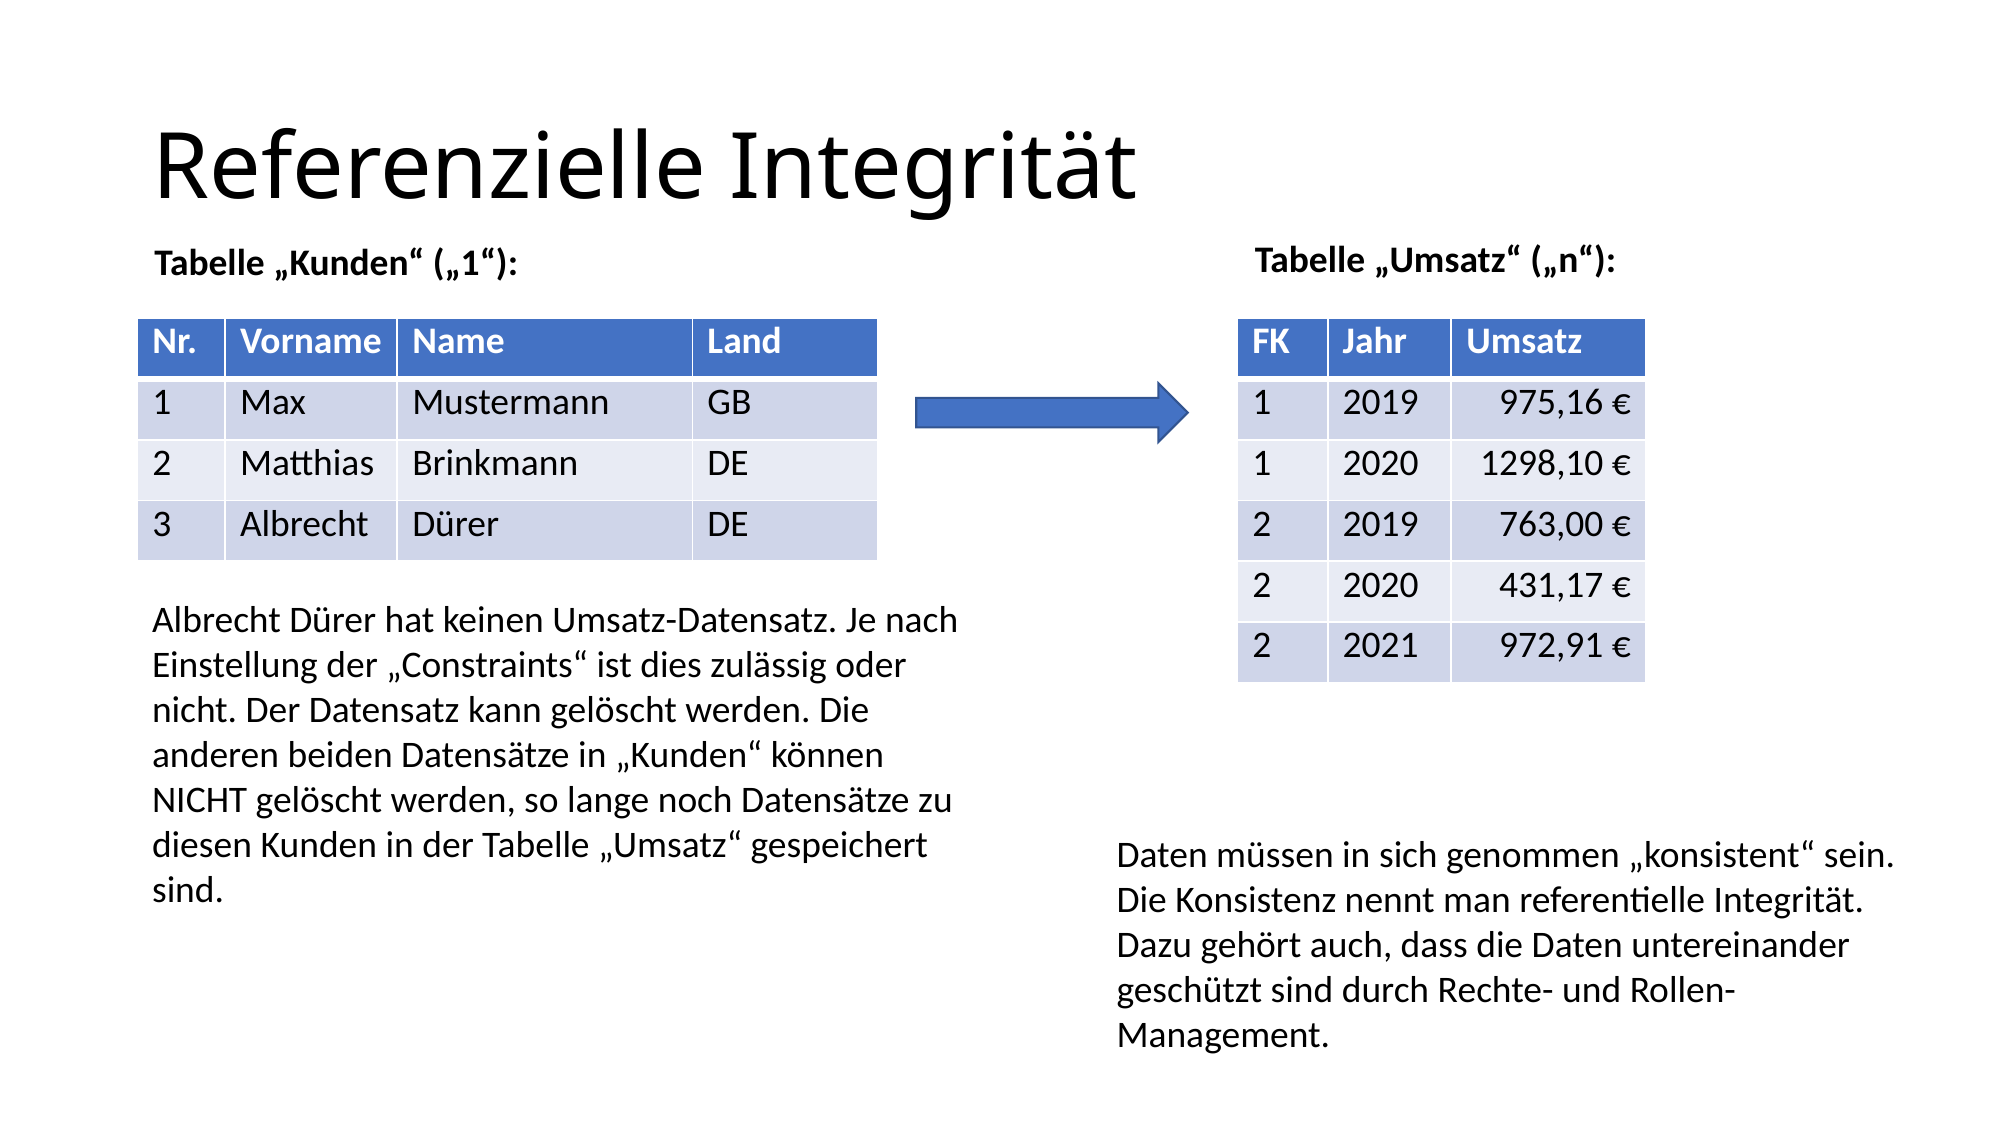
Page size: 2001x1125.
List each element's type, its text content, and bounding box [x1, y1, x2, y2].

table_cell 2019 [1329, 501, 1450, 560]
table_cell Mustermann [398, 382, 692, 439]
table_header Jahr [1329, 319, 1450, 376]
table_cell 431,17 € [1452, 562, 1645, 621]
table_cell 2020 [1329, 441, 1450, 500]
table_cell 2021 [1329, 623, 1450, 682]
table_cell Brinkmann [398, 441, 692, 500]
table_cell 1 [138, 382, 224, 439]
table_cell Matthias [226, 441, 396, 500]
table_cell 975,16 € [1452, 382, 1645, 439]
table_cell 2020 [1329, 562, 1450, 621]
text_box [915, 380, 1190, 445]
table_cell 3 [138, 501, 224, 560]
text_box Tabelle „Kunden“ („1“): [139, 230, 534, 291]
table_cell Dürer [398, 501, 692, 560]
table_cell Max [226, 382, 396, 439]
table_cell 2 [1238, 562, 1327, 621]
table_cell 1 [1238, 382, 1327, 439]
table_header Nr. [138, 319, 224, 376]
table_header Umsatz [1452, 319, 1645, 376]
table_cell 2019 [1329, 382, 1450, 439]
table_cell 763,00 € [1452, 501, 1645, 560]
table_cell DE [693, 501, 877, 560]
table_header Land [693, 319, 877, 376]
table_cell DE [693, 441, 877, 500]
table_header Name [398, 319, 692, 376]
table_header Vorname [226, 319, 396, 376]
table_cell 1298,10 € [1452, 441, 1645, 500]
table_cell Albrecht [226, 501, 396, 560]
table_cell 1 [1238, 441, 1327, 500]
text_box Albrecht Dürer hat keinen Umsatz-Datensatz. Je nach Einstellung der „Constraints“ ist dies zulässig oder nicht. Der Datensatz kann gelöscht werden. Die anderen beiden Datensätze in „Kunden“ können NICHT gelöscht werden, so lange noch Datensätze zu diesen Kunden in der Tabelle „Umsatz“ gespeichert sind. [137, 587, 979, 918]
table_cell 2 [138, 441, 224, 500]
table_cell GB [693, 382, 877, 439]
text_box Tabelle „Umsatz“ („n“): [1240, 227, 1632, 288]
table_cell 972,91 € [1452, 623, 1645, 682]
text_box Daten müssen in sich genommen „konsistent“ sein. Die Konsistenz nennt man referentielle Integrität. Dazu gehört auch, dass die Daten untereinander geschützt sind durch Rechte- und Rollen-Management. [1101, 822, 1944, 1063]
title Referenzielle Integrität [137, 59, 1863, 278]
table_header FK [1238, 319, 1327, 376]
table_cell 2 [1238, 501, 1327, 560]
table_cell 2 [1238, 623, 1327, 682]
